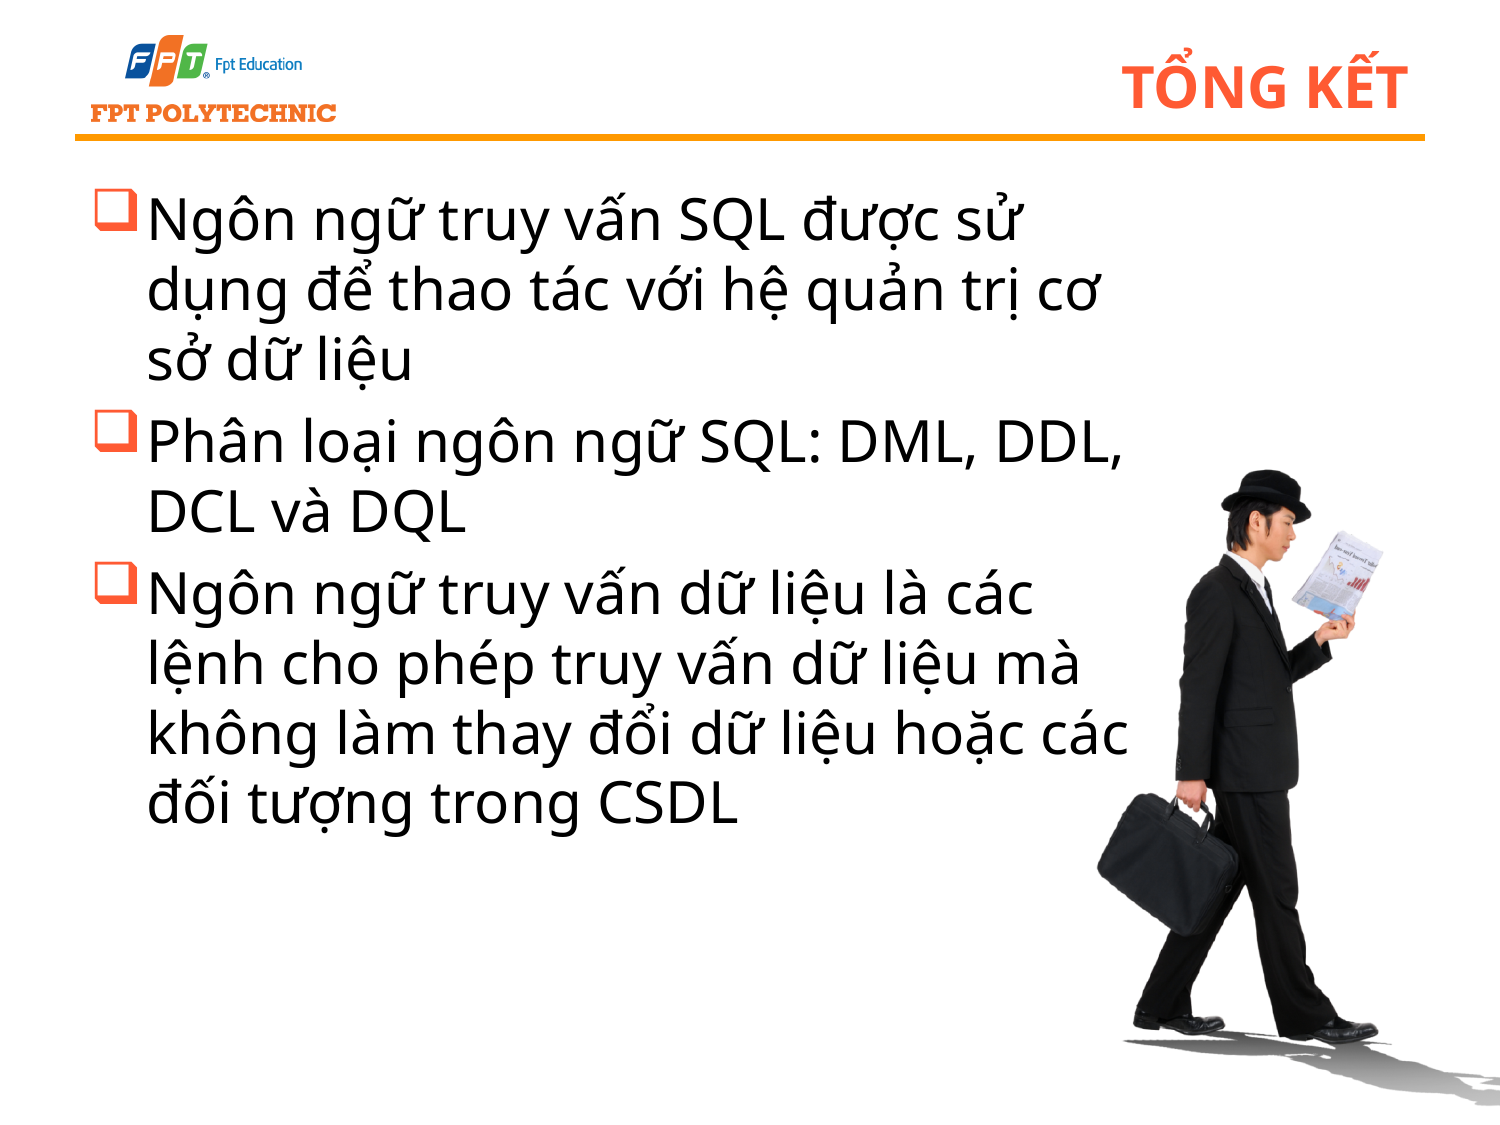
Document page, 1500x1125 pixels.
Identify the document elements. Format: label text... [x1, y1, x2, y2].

list Ngôn ngữ truy vấn SQL được sử dụng để thao tác với hệ quản trị cơ sở dữ liệu Phân loại ngôn ngữ SQL: DML, DDL, DCL và DQL Ngôn ngữ truy vấn dữ liệu là các lệnh cho phép truy vấn dữ liệu mà không làm thay đổi dữ liệu hoặc các đối tượng trong CSDL [75, 174, 1163, 1038]
picture [91, 35, 338, 122]
picture [1069, 399, 1500, 1125]
title Tổng kết [337, 45, 1425, 125]
